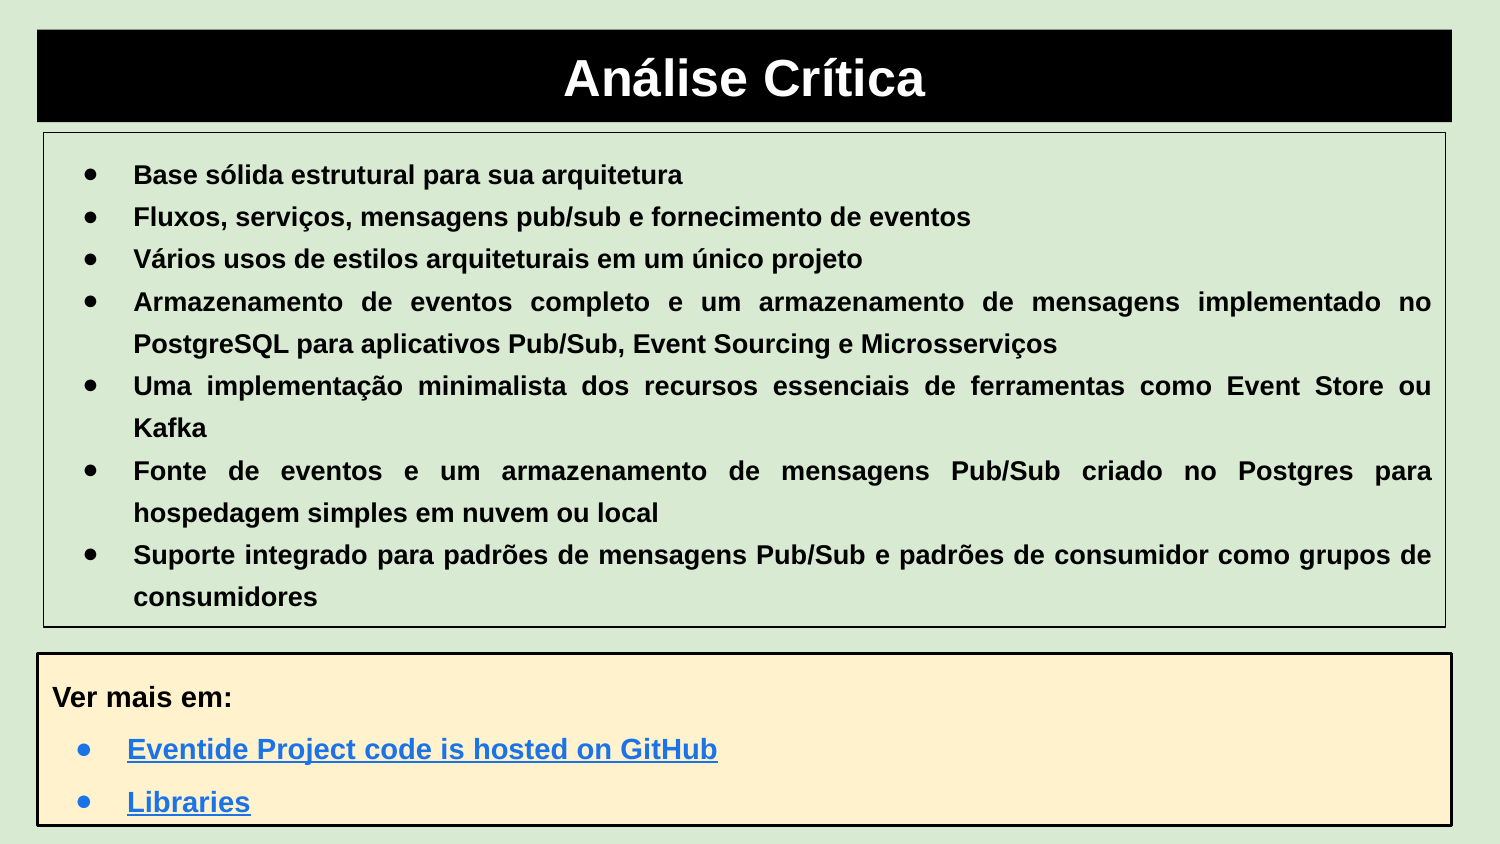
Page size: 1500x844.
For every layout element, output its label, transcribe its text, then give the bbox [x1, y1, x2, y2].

text_box Ver mais em: Eventide Project code is hosted on GitHub Libraries [37, 653, 1452, 826]
text_box Análise Crítica [37, 29, 1452, 123]
text_box Base sólida estrutural para sua arquitetura Fluxos, serviços, mensagens pub/sub e fornecimento de eventos Vários usos de estilos arquiteturais em um único projeto Armazenamento de eventos completo e um armazenamento de mensagens implementado no PostgreSQL para aplicativos Pub/Sub, Event Sourcing e Microsserviços Uma implementação minimalista dos recursos essenciais de ferramentas como Event Store ou Kafka Fonte de eventos e um armazenamento de mensagens Pub/Sub criado no Postgres para hospedagem simples em nuvem ou local Suporte integrado para padrões de mensagens Pub/Sub e padrões de consumidor como grupos de consumidores [43, 132, 1446, 627]
